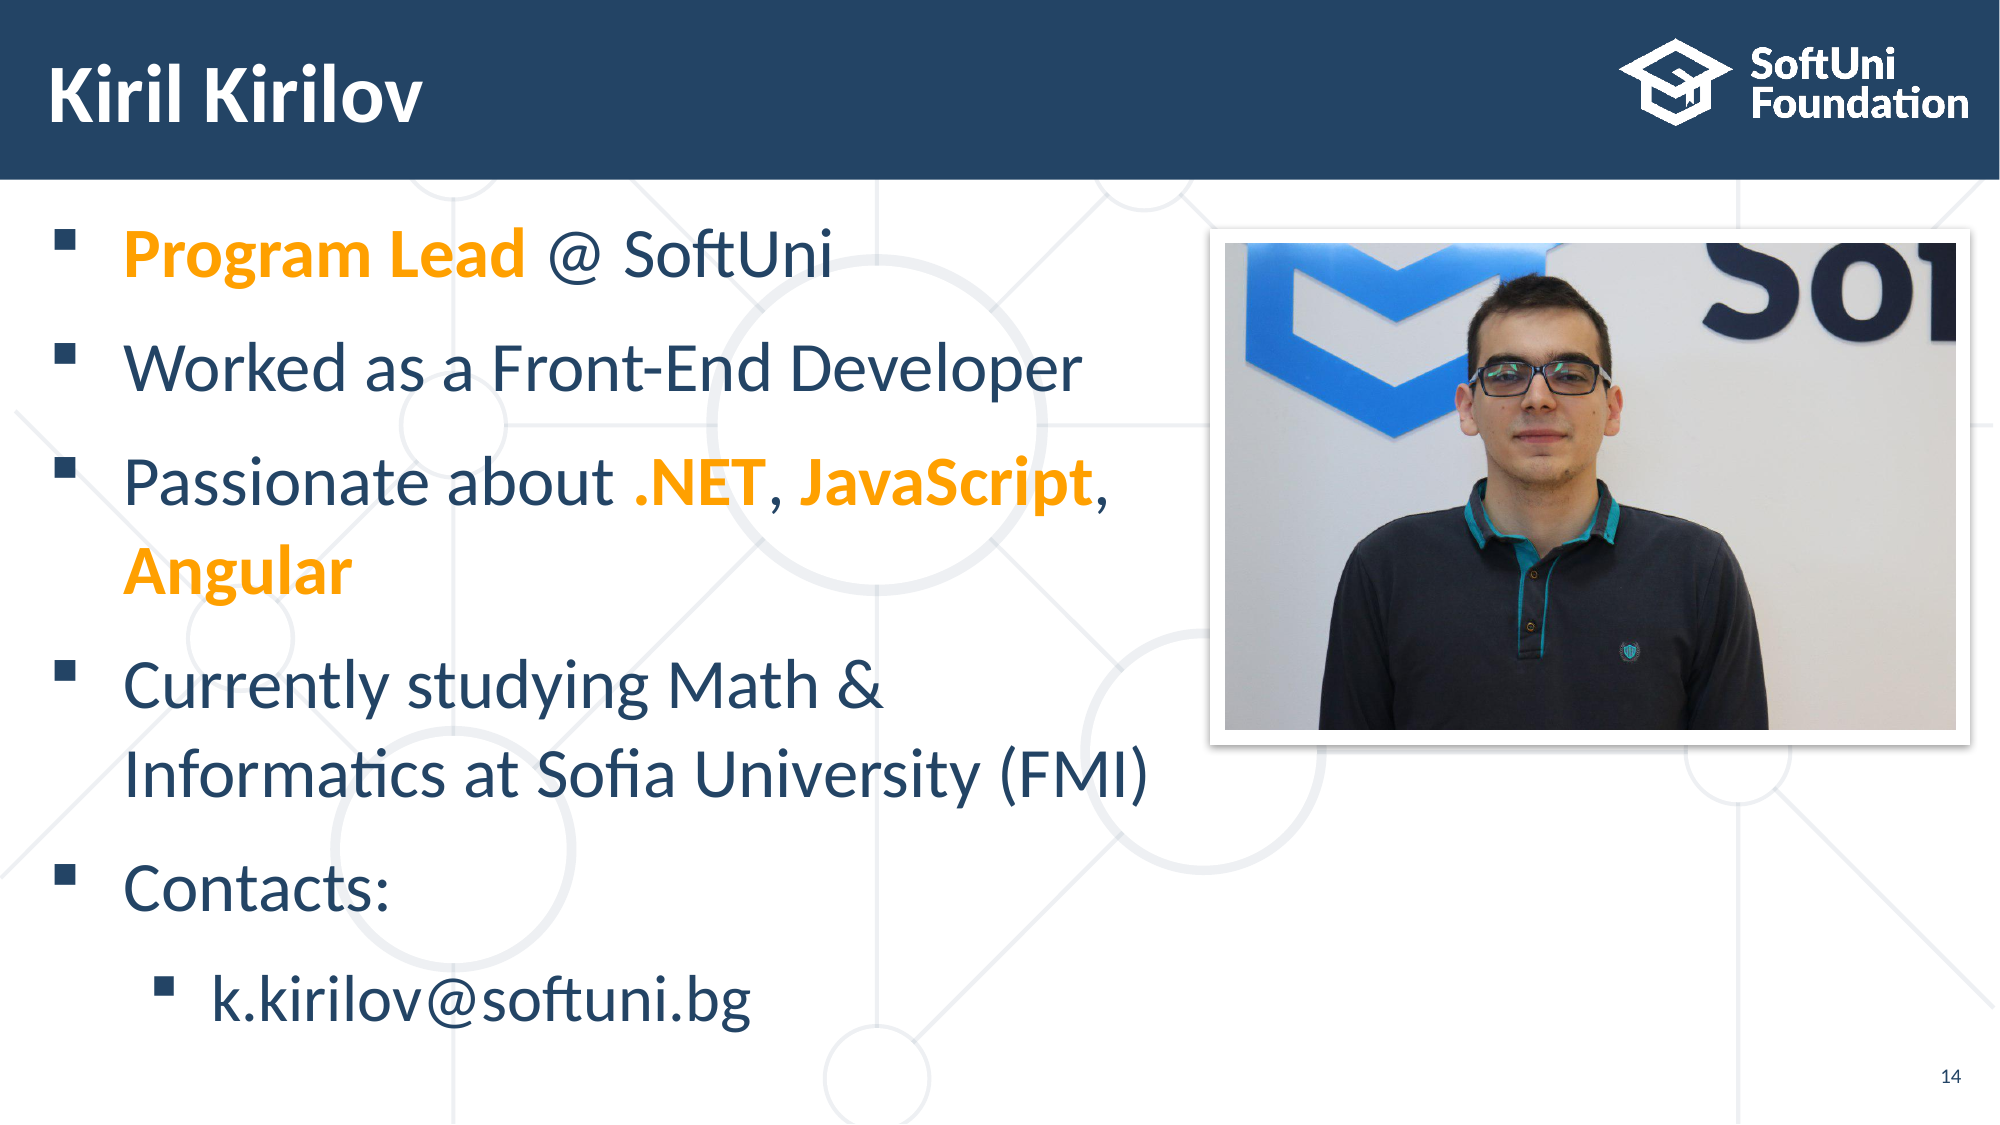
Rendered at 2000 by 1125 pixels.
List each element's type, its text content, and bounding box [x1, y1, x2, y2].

slide_number 14 [1896, 1049, 1968, 1101]
title Kiril Kirilov [31, 16, 1591, 162]
picture [1224, 242, 1957, 731]
list Program Lead @ SoftUni Worked as a Front-End Developer Passionate about .NET, JavaScript, Angular Currently studying Math & Informatics at Sofia University (FMI) Contacts: k.kirilov@softuni.bg [31, 196, 1970, 1081]
picture [1618, 38, 1968, 126]
